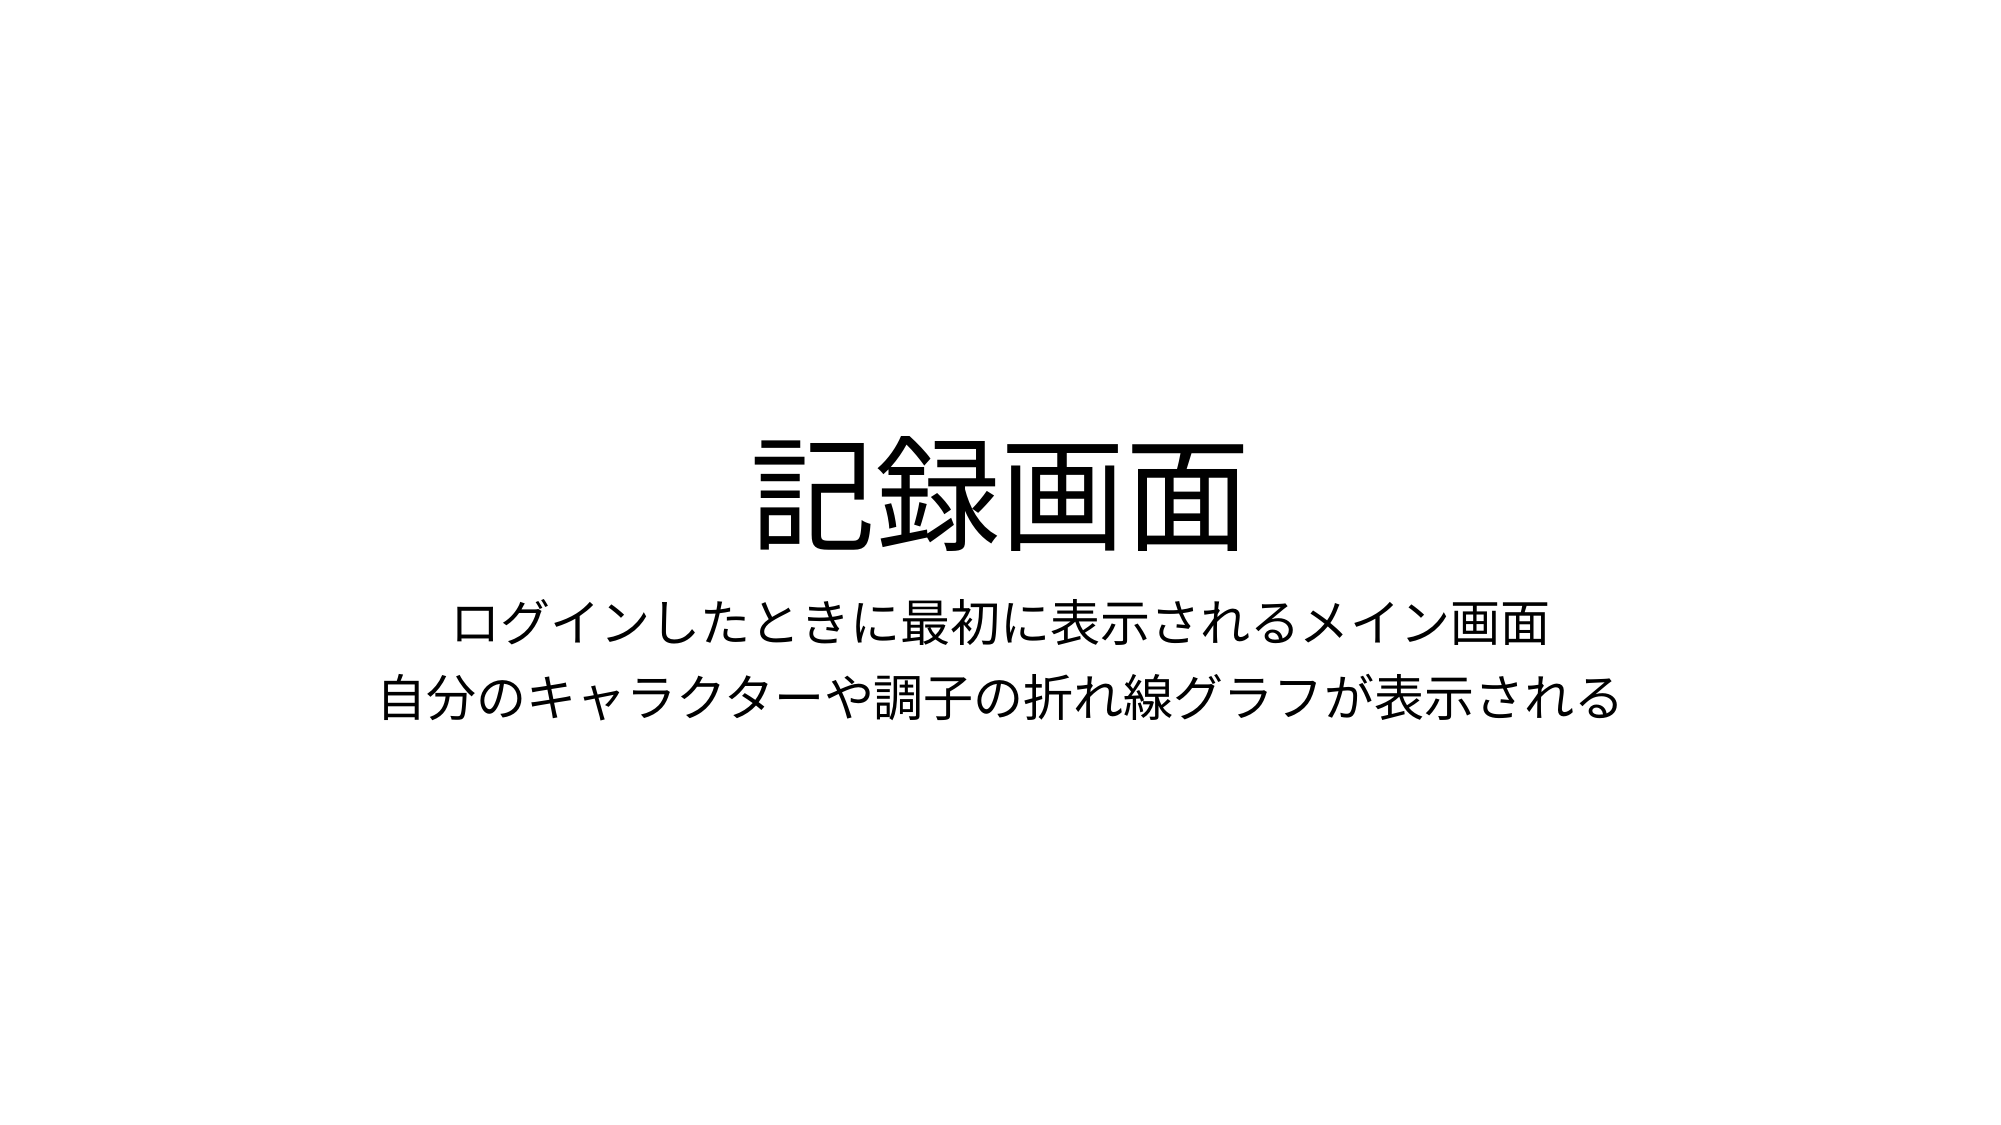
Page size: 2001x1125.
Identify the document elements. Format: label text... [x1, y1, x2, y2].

title 記録画面 [249, 184, 1750, 576]
subtitle ログインしたときに最初に表示されるメイン画面 自分のキャラクターや調子の折れ線グラフが表示される [249, 590, 1750, 863]
